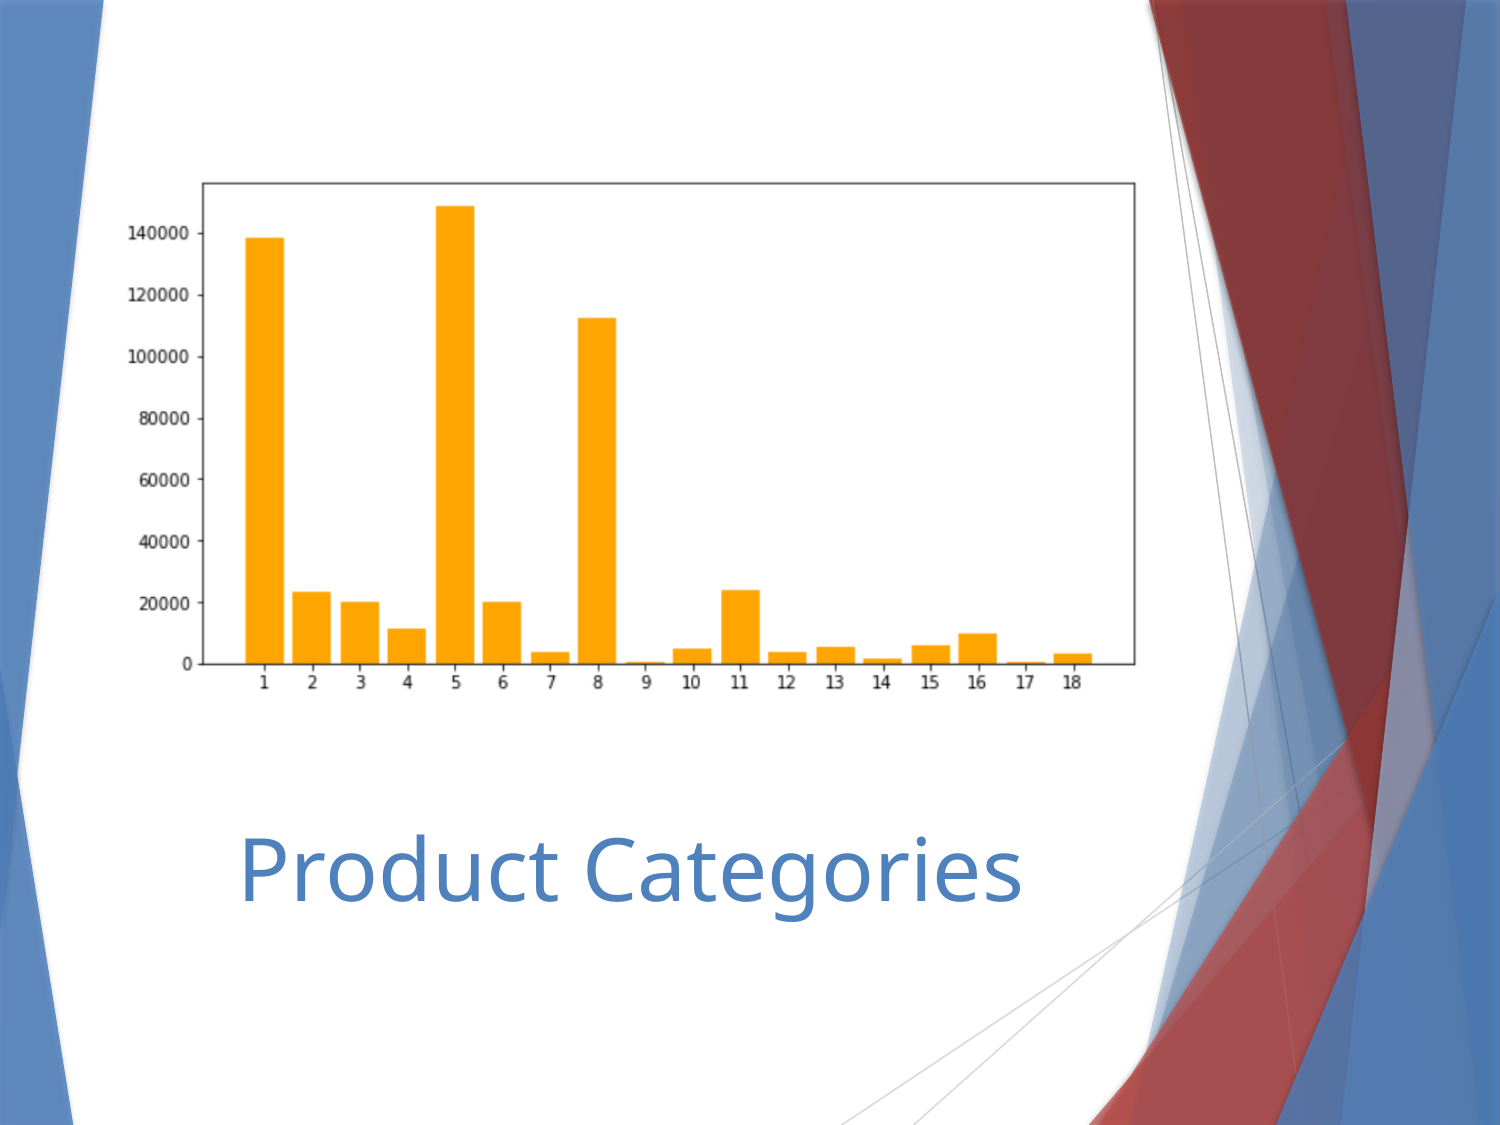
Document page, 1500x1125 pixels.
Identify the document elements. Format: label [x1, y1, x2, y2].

list [120, 176, 1142, 695]
text_box [0, 0, 1500, 1125]
